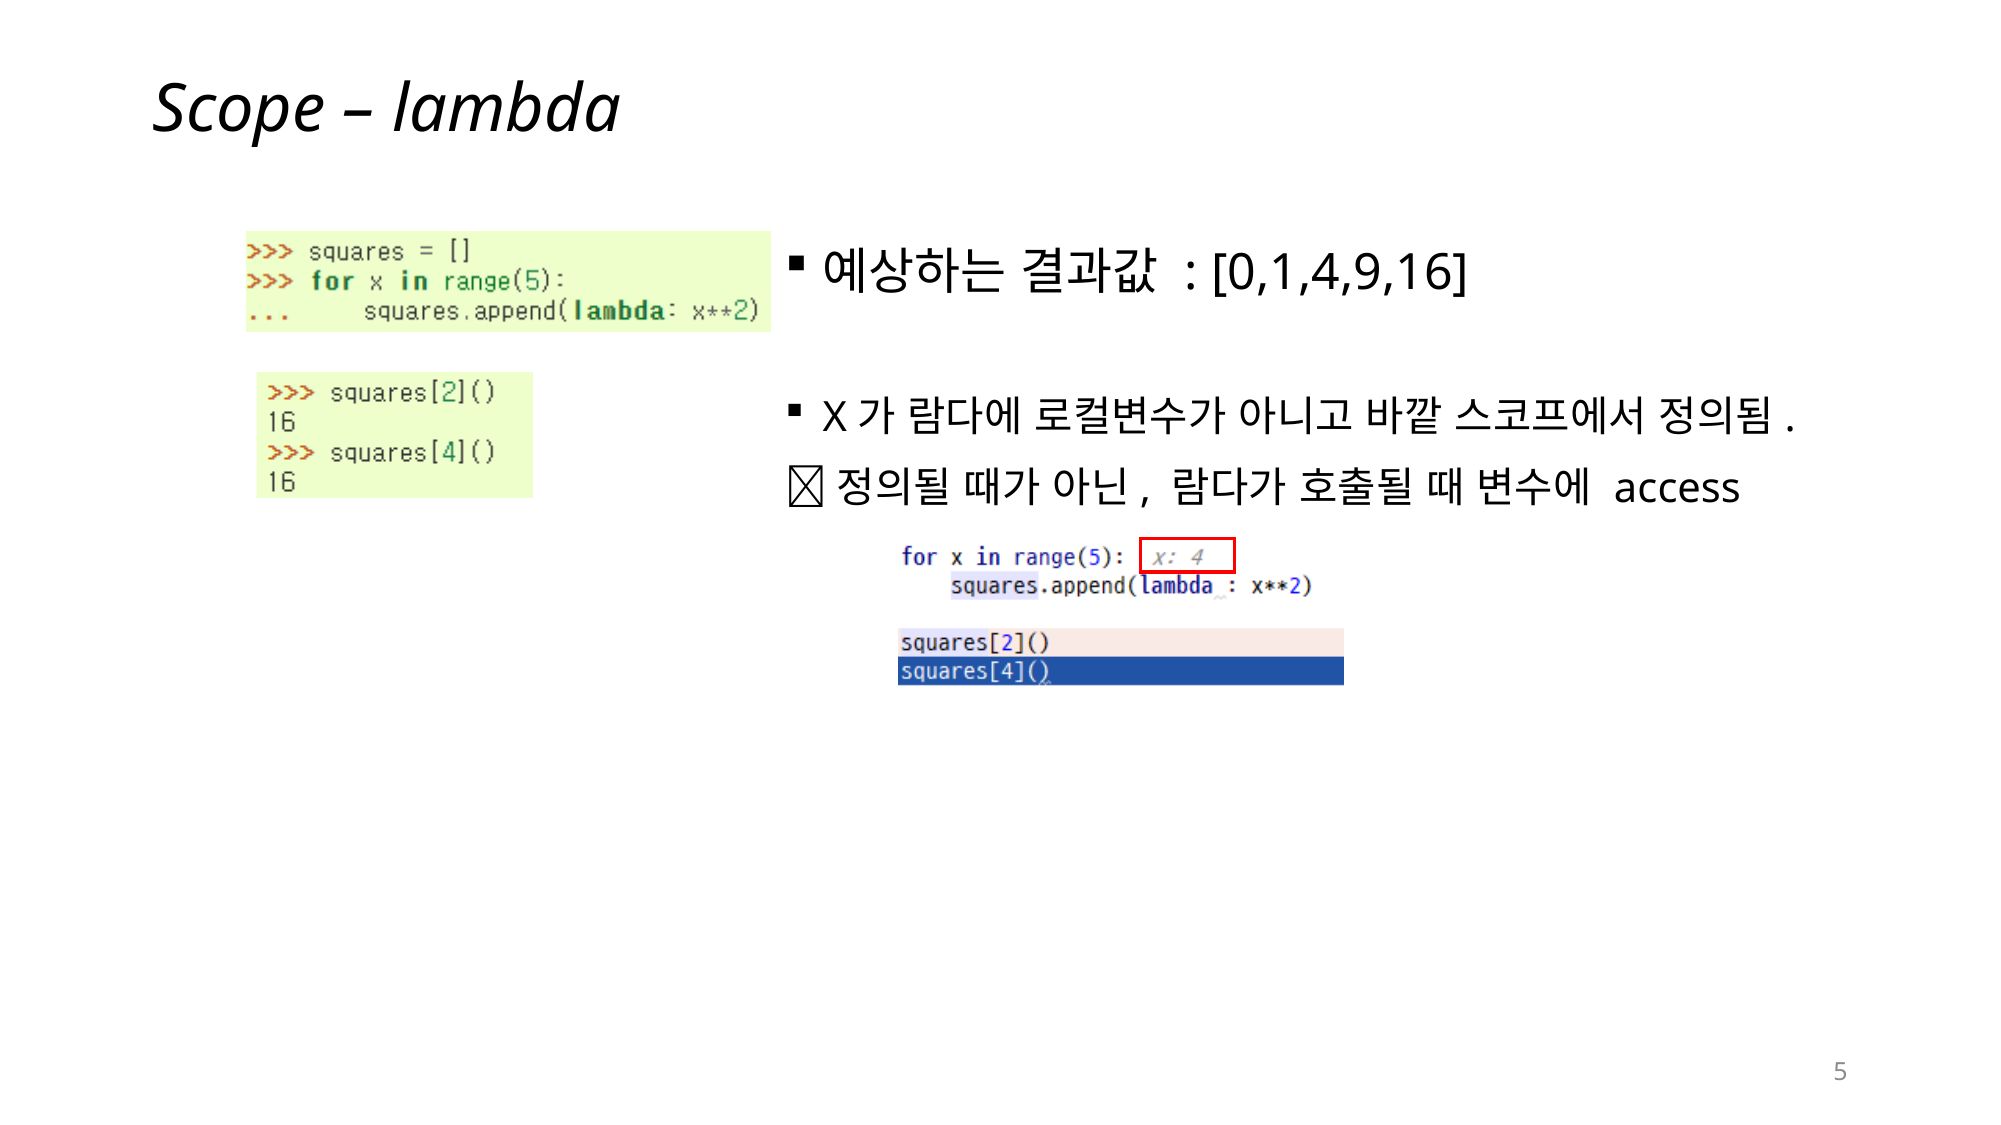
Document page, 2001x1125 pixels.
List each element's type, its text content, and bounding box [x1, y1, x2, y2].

picture [246, 231, 771, 332]
picture [898, 532, 1344, 687]
slide_number 5 [1412, 1042, 1863, 1103]
picture [254, 372, 533, 498]
title Scope – lambda [137, 59, 1863, 160]
list 예상하는 결과값 : [0,1,4,9,16] X가 람다에 로컬변수가 아니고 바깥 스코프에서 정의됨. 정의될 때가 아닌, 람다가 호출될 때 변수에 access [770, 231, 1954, 1066]
